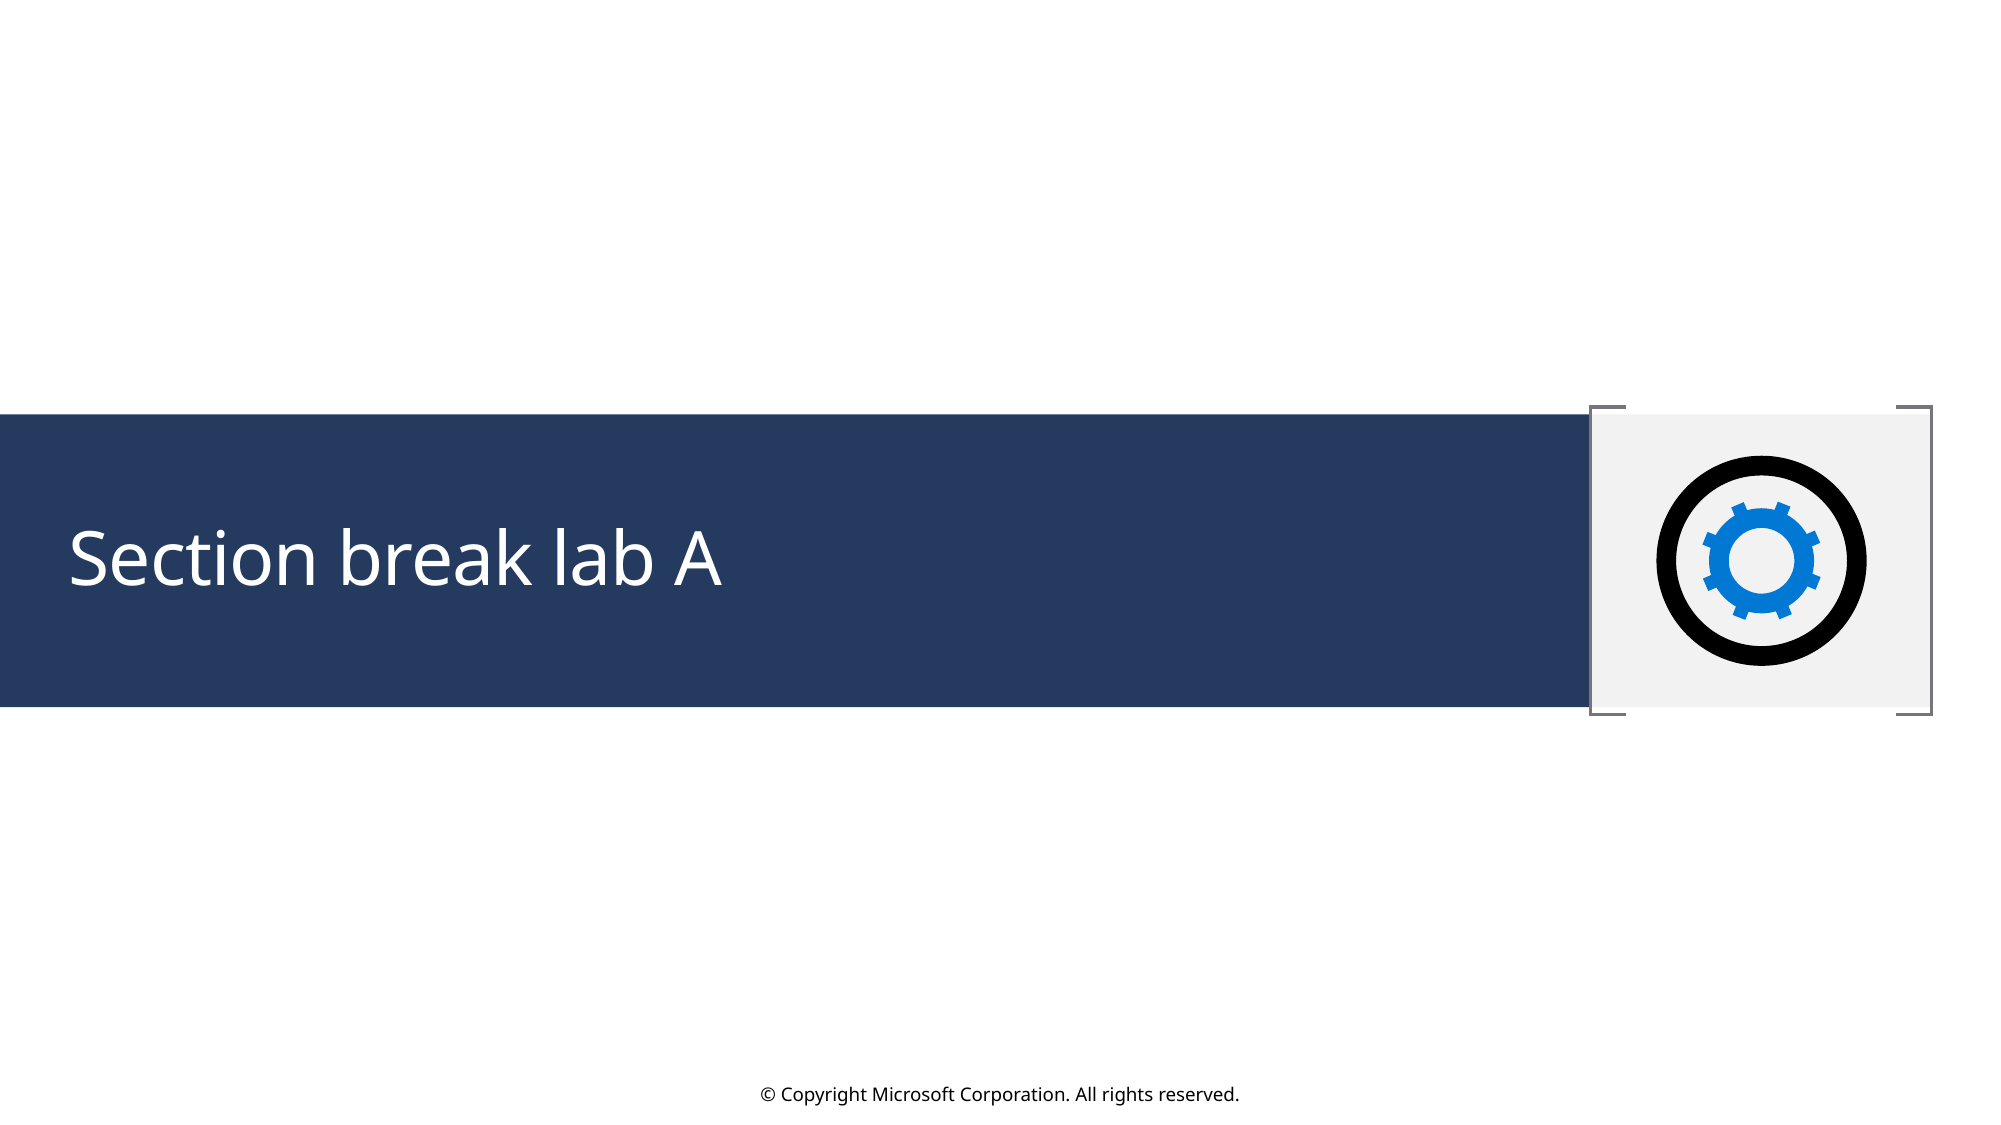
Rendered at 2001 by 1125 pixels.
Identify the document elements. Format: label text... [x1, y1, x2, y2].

title Section break lab A [68, 414, 1577, 708]
picture [1656, 455, 1867, 667]
